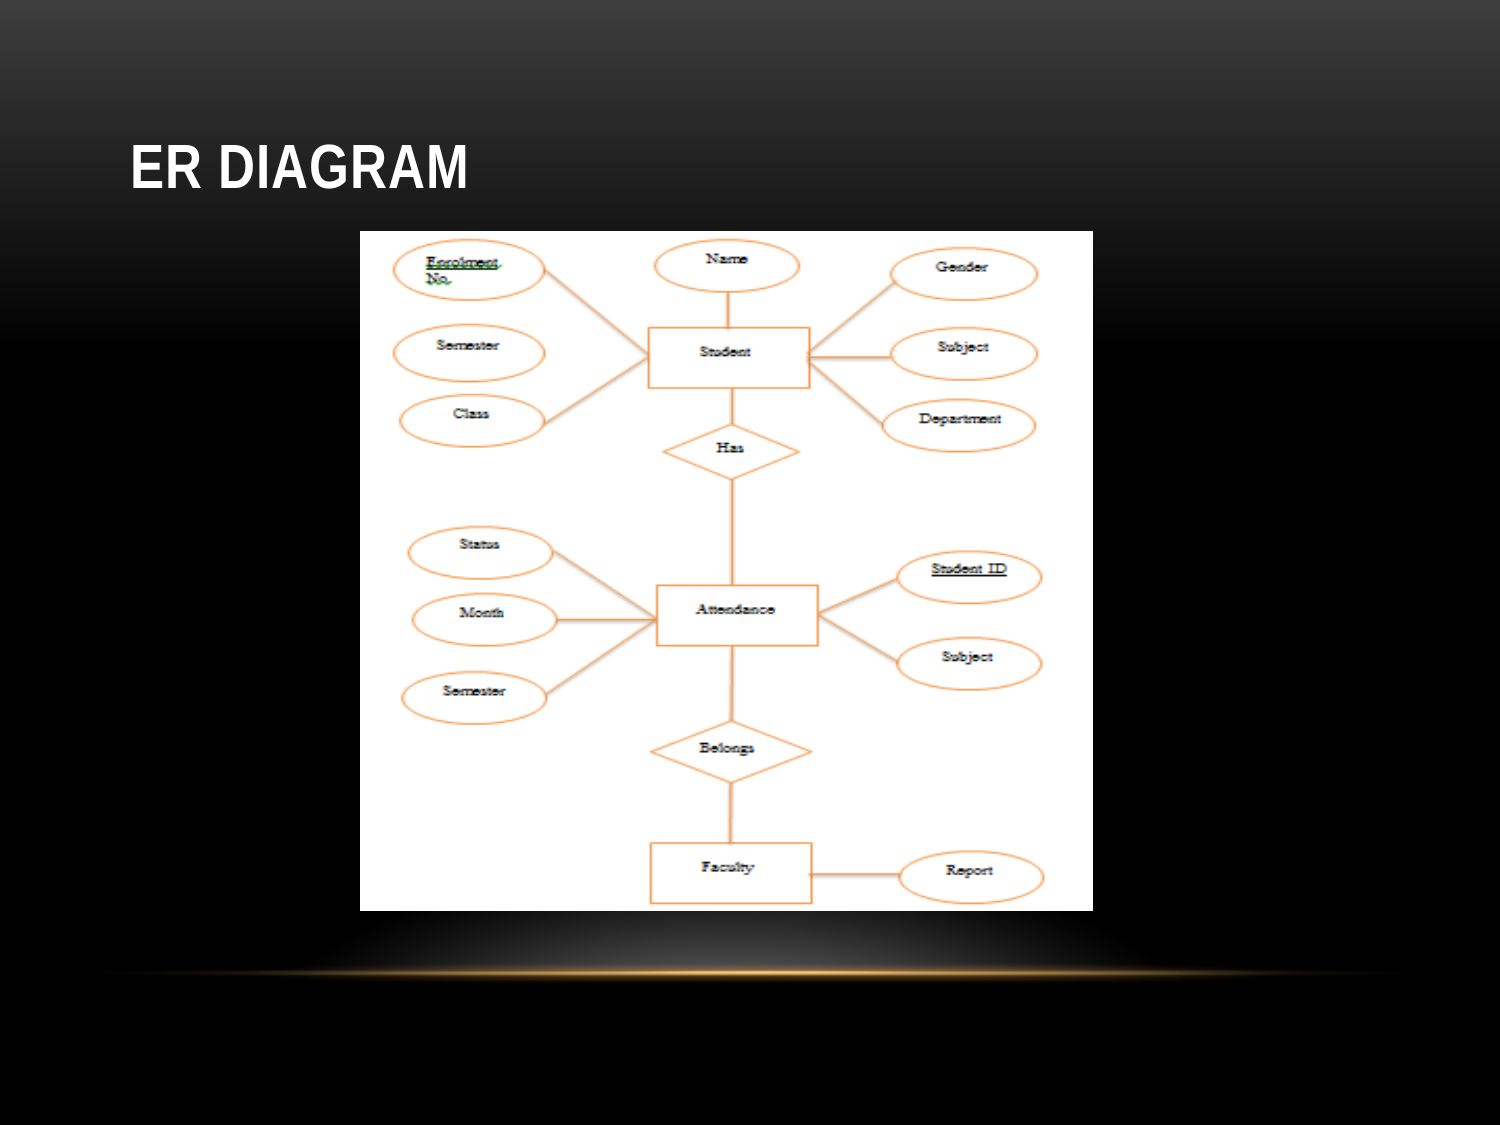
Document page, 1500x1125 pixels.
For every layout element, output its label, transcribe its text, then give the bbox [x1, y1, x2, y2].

picture [0, 0, 1500, 1125]
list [359, 231, 1093, 911]
title ER Diagram [99, 45, 1400, 209]
